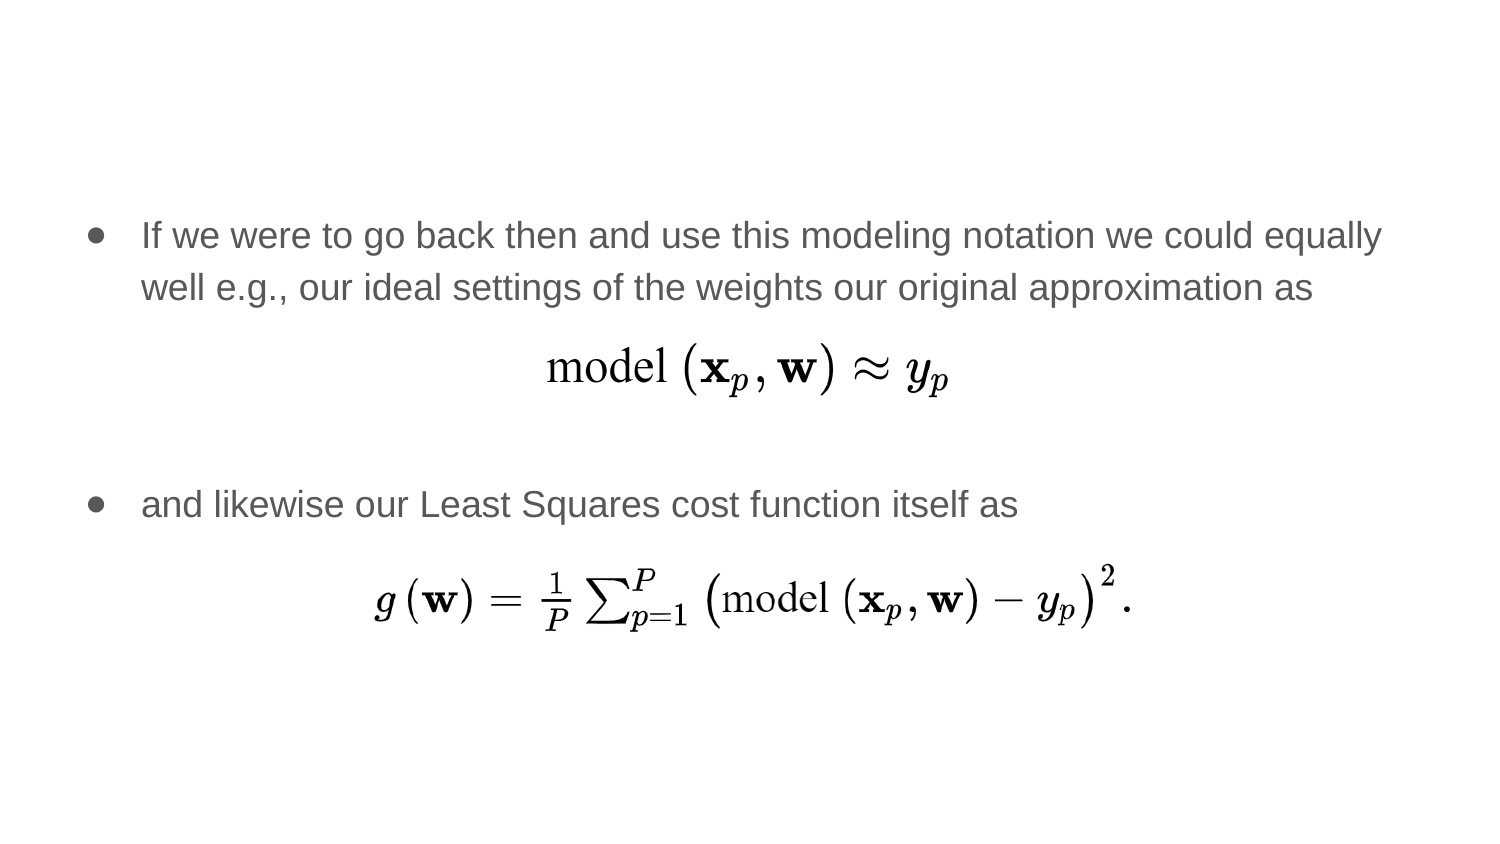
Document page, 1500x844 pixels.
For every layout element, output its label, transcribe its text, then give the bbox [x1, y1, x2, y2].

list If we were to go back then and use this modeling notation we could equally well e.g., our ideal settings of the weights our original approximation as and likewise our Least Squares cost function itself as [50, 188, 1450, 750]
picture [366, 560, 1134, 637]
picture [545, 331, 955, 400]
